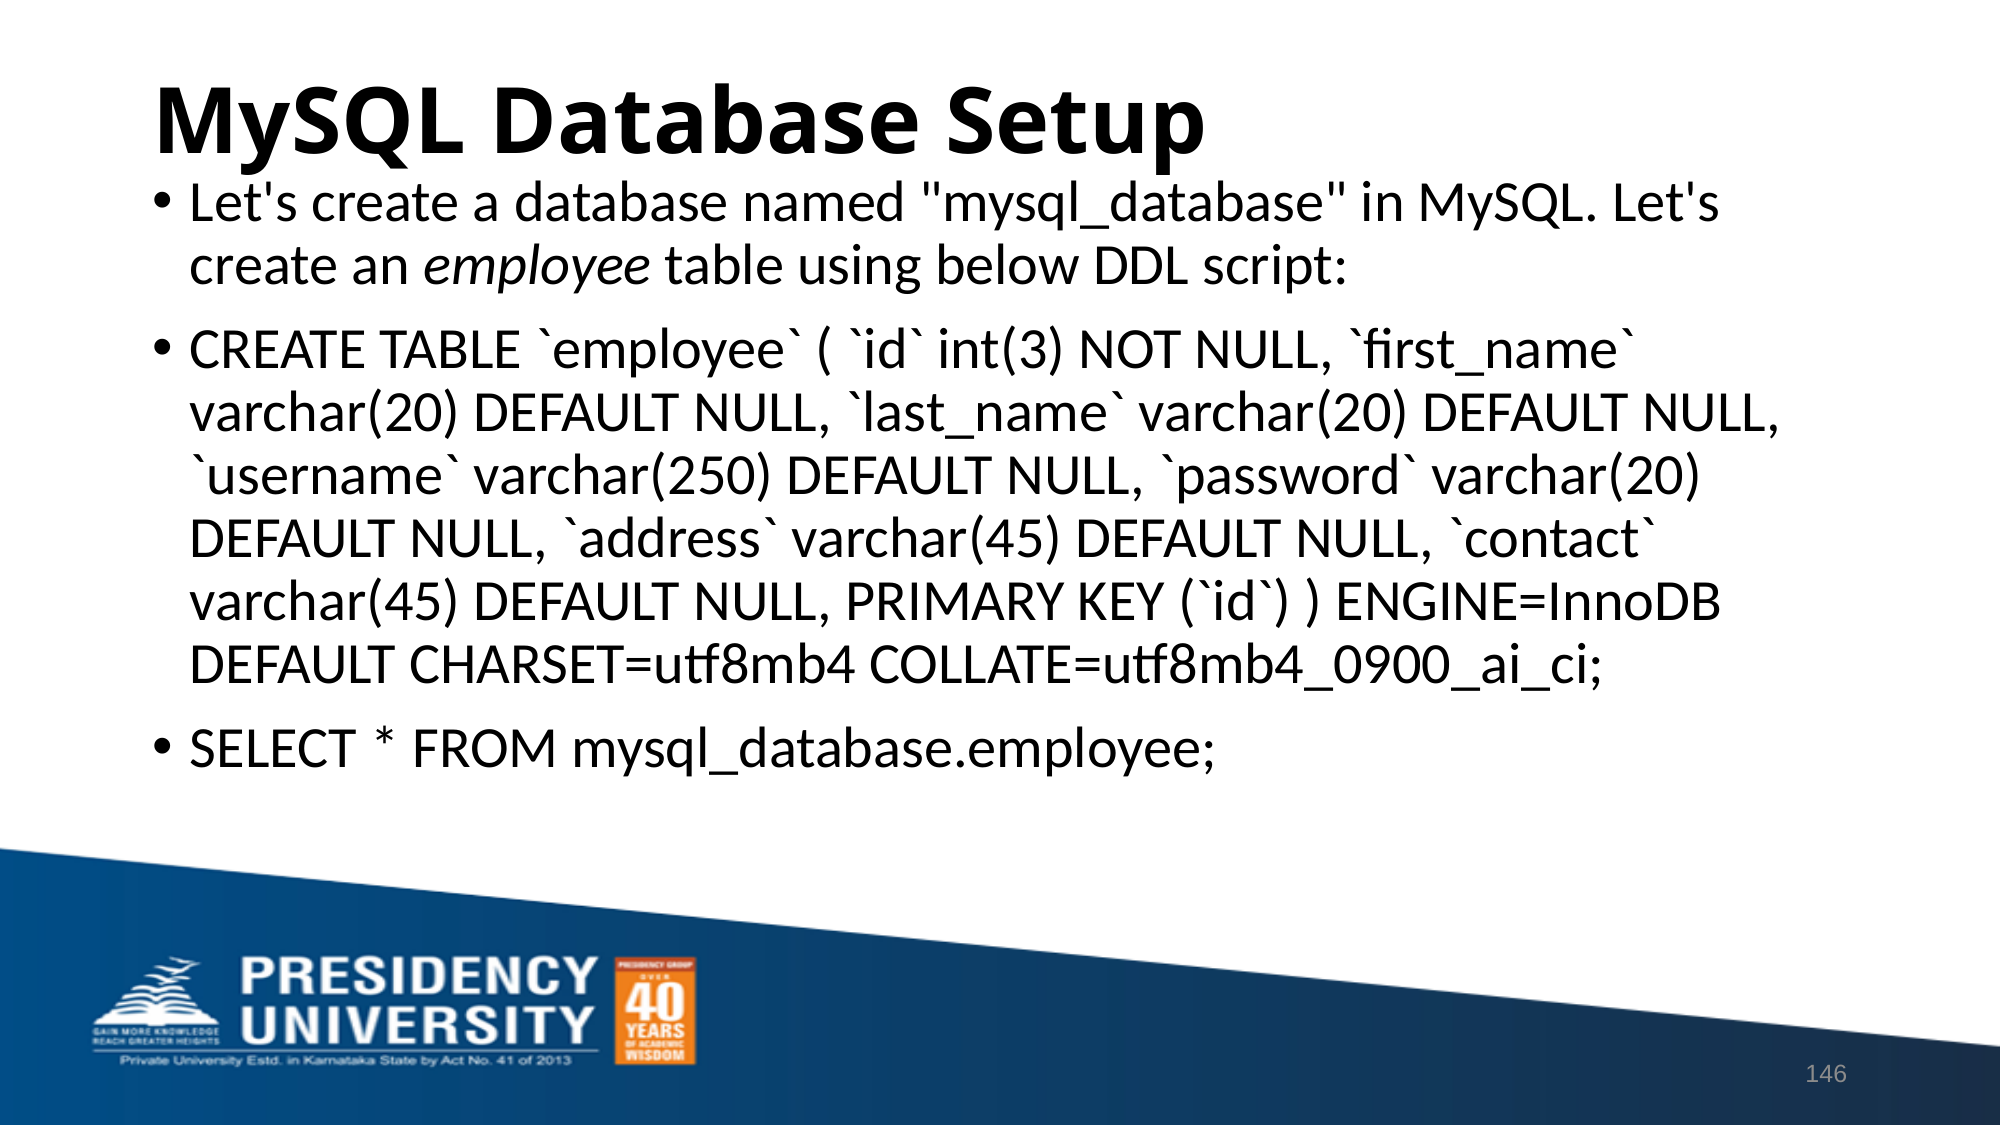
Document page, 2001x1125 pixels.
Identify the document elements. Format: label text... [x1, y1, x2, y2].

list Let's create a database named "mysql_database" in MySQL. Let's create an employee table using below DDL script: CREATE TABLE `employee` ( `id` int(3) NOT NULL, `first_name` varchar(20) DEFAULT NULL, `last_name` varchar(20) DEFAULT NULL, `username` varchar(250) DEFAULT NULL, `password` varchar(20) DEFAULT NULL, `address` varchar(45) DEFAULT NULL, `contact` varchar(45) DEFAULT NULL, PRIMARY KEY (`id`) ) ENGINE=InnoDB DEFAULT CHARSET=utf8mb4 COLLATE=utf8mb4_0900_ai_ci; SELECT * FROM mysql_database.employee; [137, 164, 1863, 1014]
slide_number 146 [1412, 1042, 1863, 1103]
picture [0, 845, 2000, 1125]
title MySQL Database Setup [137, 59, 1863, 164]
